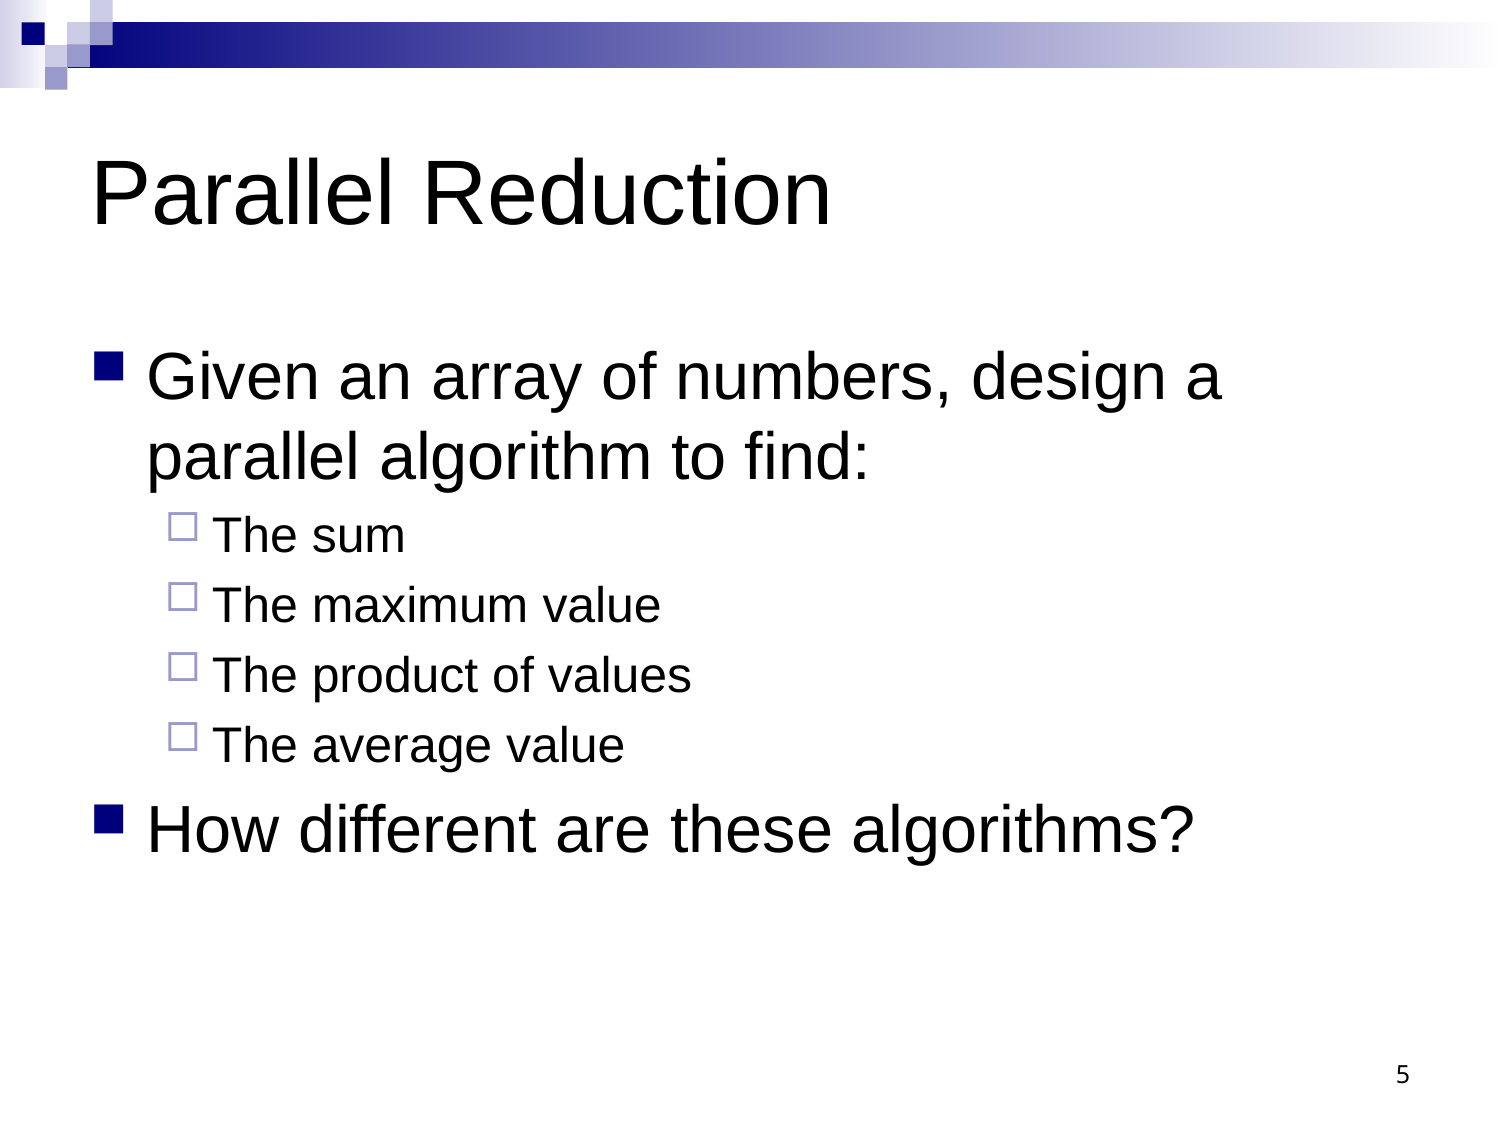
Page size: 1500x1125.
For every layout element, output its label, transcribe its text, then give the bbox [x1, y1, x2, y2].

text_box [689, 22, 693, 67]
list Given an array of numbers, design a parallel algorithm to find: The sum The maximum value The product of values The average value How different are these algorithms? [75, 324, 1425, 963]
text_box [778, 22, 783, 67]
title Parallel Reduction [75, 75, 1425, 300]
slide_number 5 [1074, 1024, 1426, 1101]
